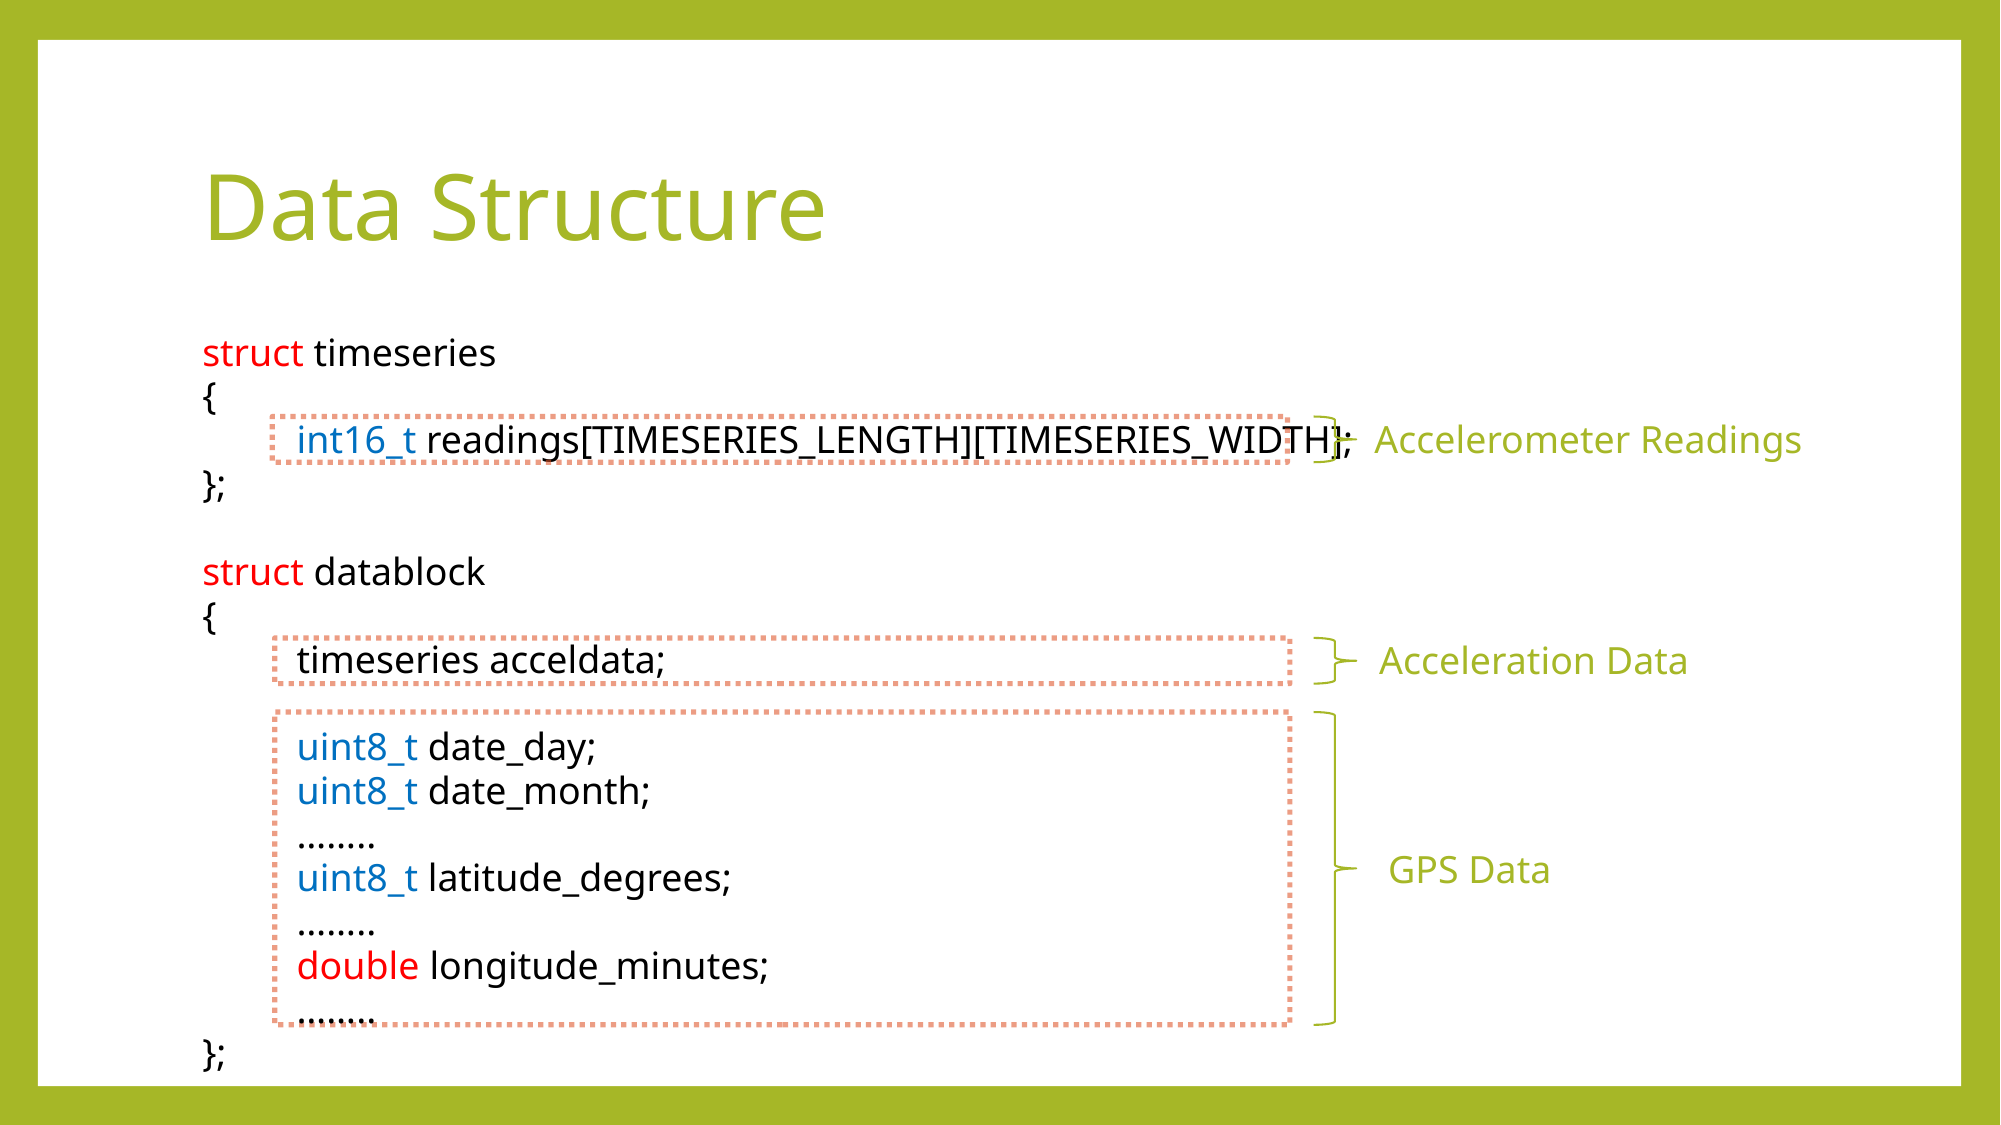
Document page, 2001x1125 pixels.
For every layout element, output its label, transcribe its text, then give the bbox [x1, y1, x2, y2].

text_box [1313, 415, 1358, 464]
text_box [1313, 637, 1358, 685]
text_box struct timeseries { int16_t readings[TIMESERIES_LENGTH][TIMESERIES_WIDTH]; }; [187, 322, 1615, 513]
title Data Structure [187, 99, 1808, 323]
text_box GPS Data [1373, 838, 1567, 898]
text_box Acceleration Data [1364, 629, 1704, 690]
text_box [271, 415, 1289, 464]
text_box [1313, 711, 1358, 1026]
text_box Accelerometer Readings [1359, 409, 1818, 469]
text_box struct datablock { timeseries acceldata; uint8_t date_day; uint8_t date_month; …….. uint8_t latitude_degrees; …….. double longitude_minutes; …….. }; [187, 541, 1615, 1082]
